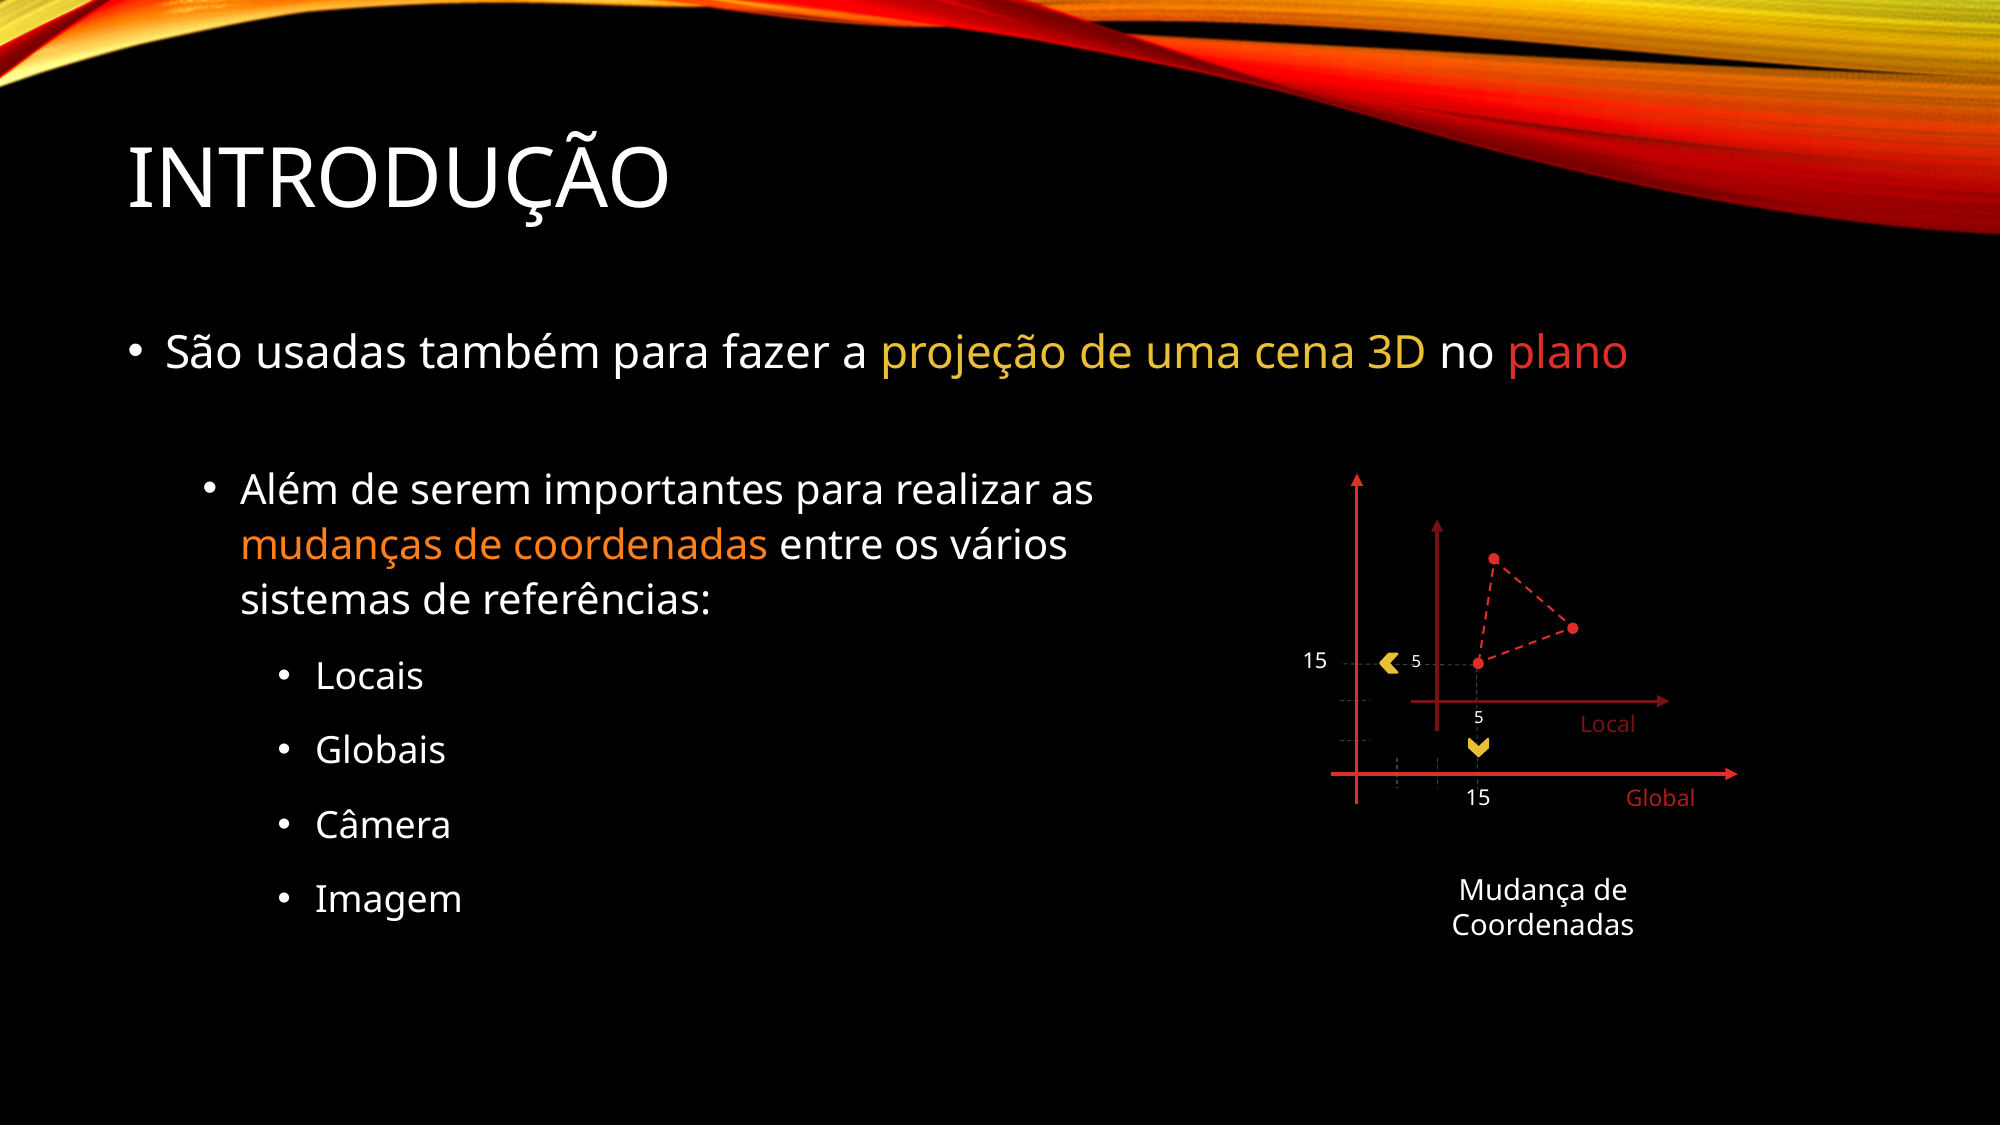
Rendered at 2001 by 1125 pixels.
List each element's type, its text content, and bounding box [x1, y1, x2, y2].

text_box Mudança de Coordenadas [1436, 863, 1650, 949]
title Introdução [112, 74, 1888, 288]
picture [0, 0, 2000, 237]
list São usadas também para fazer a projeção de uma cena 3D no plano Além de serem importantes para realizar as mudanças de coordenadas entre os vários sistemas de referências: Locais Globais Câmera Imagem [112, 309, 1888, 1014]
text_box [1287, 473, 1739, 828]
